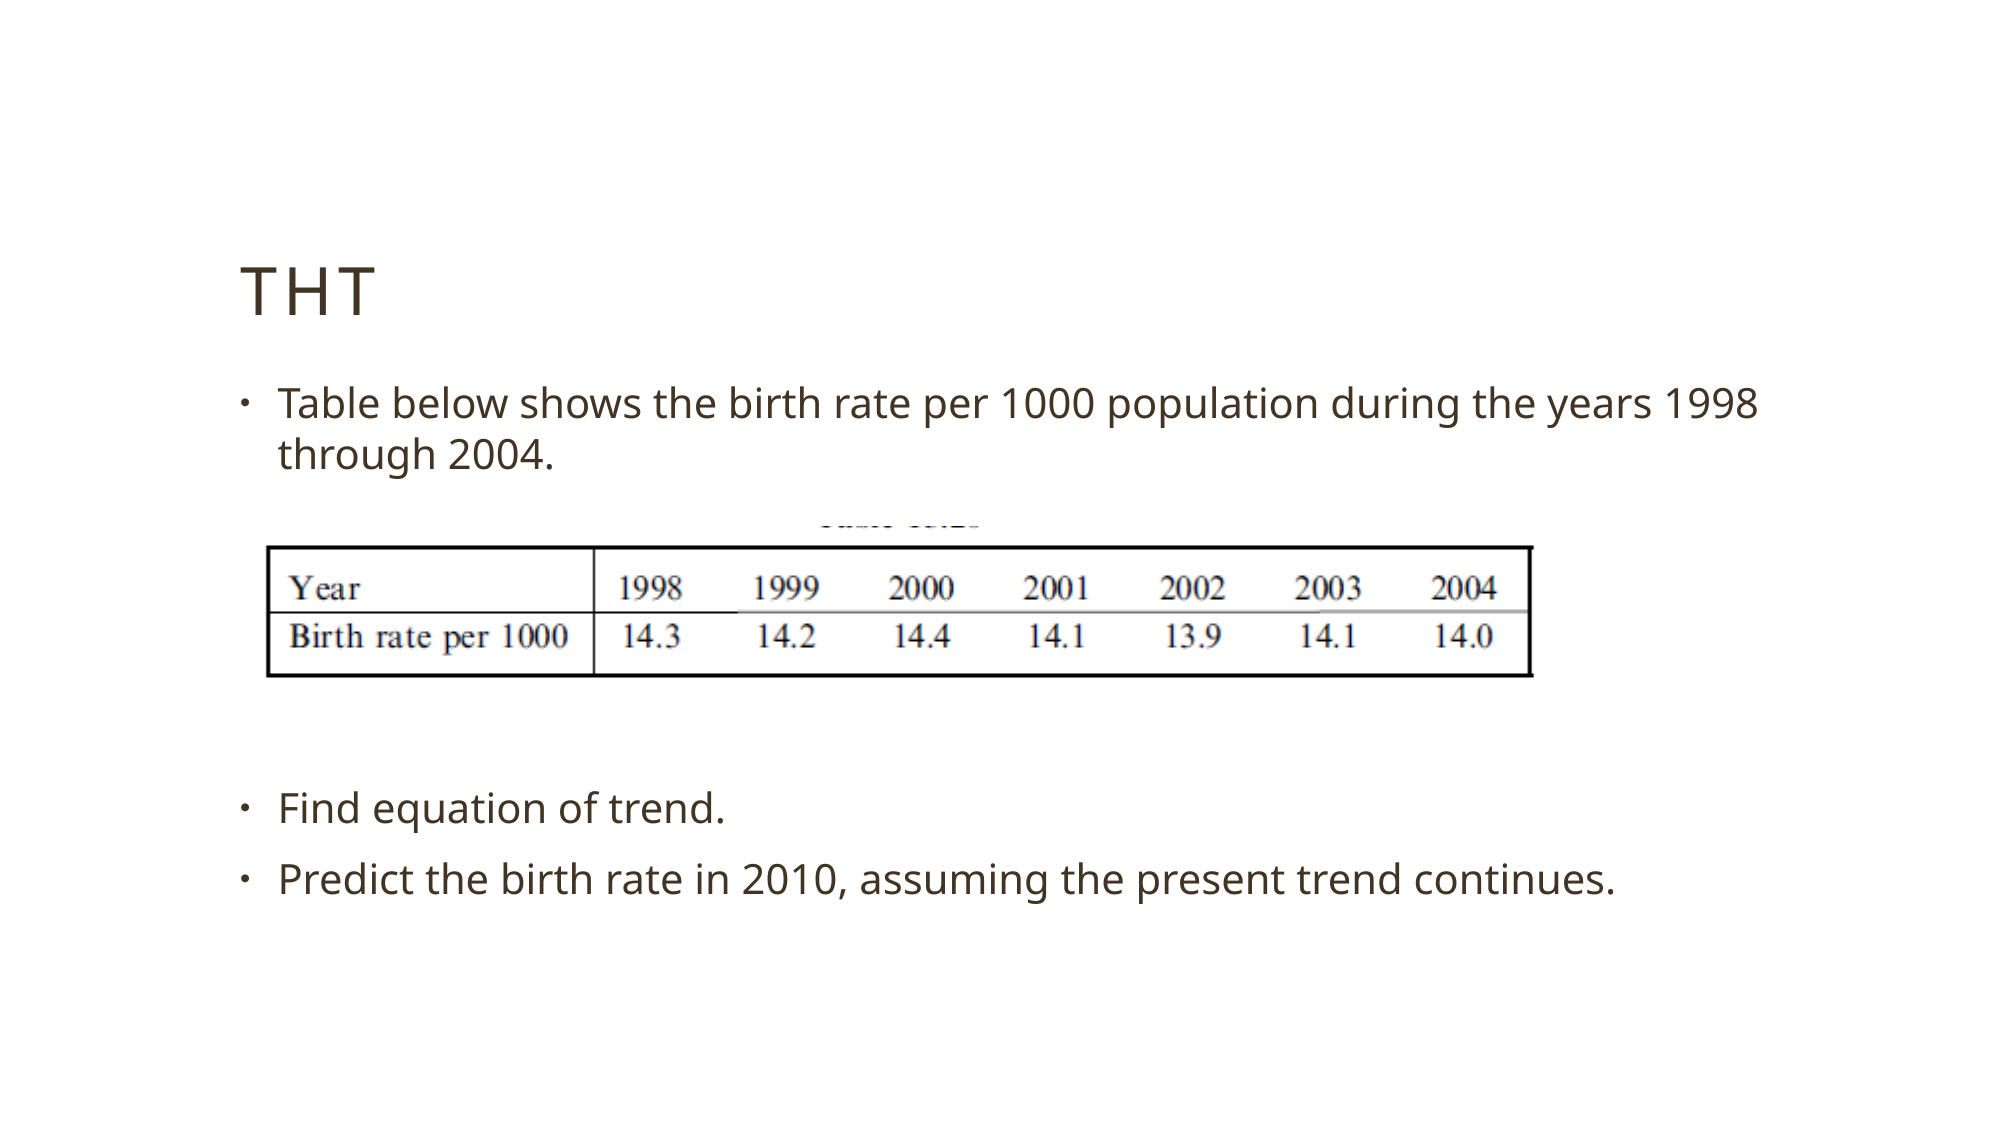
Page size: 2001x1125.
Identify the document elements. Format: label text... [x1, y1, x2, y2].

picture [241, 526, 1550, 692]
title THT [225, 112, 1782, 338]
list Table below shows the birth rate per 1000 population during the years 1998 through 2004. Find equation of trend. Predict the birth rate in 2010, assuming the present trend continues. [225, 369, 1782, 1013]
